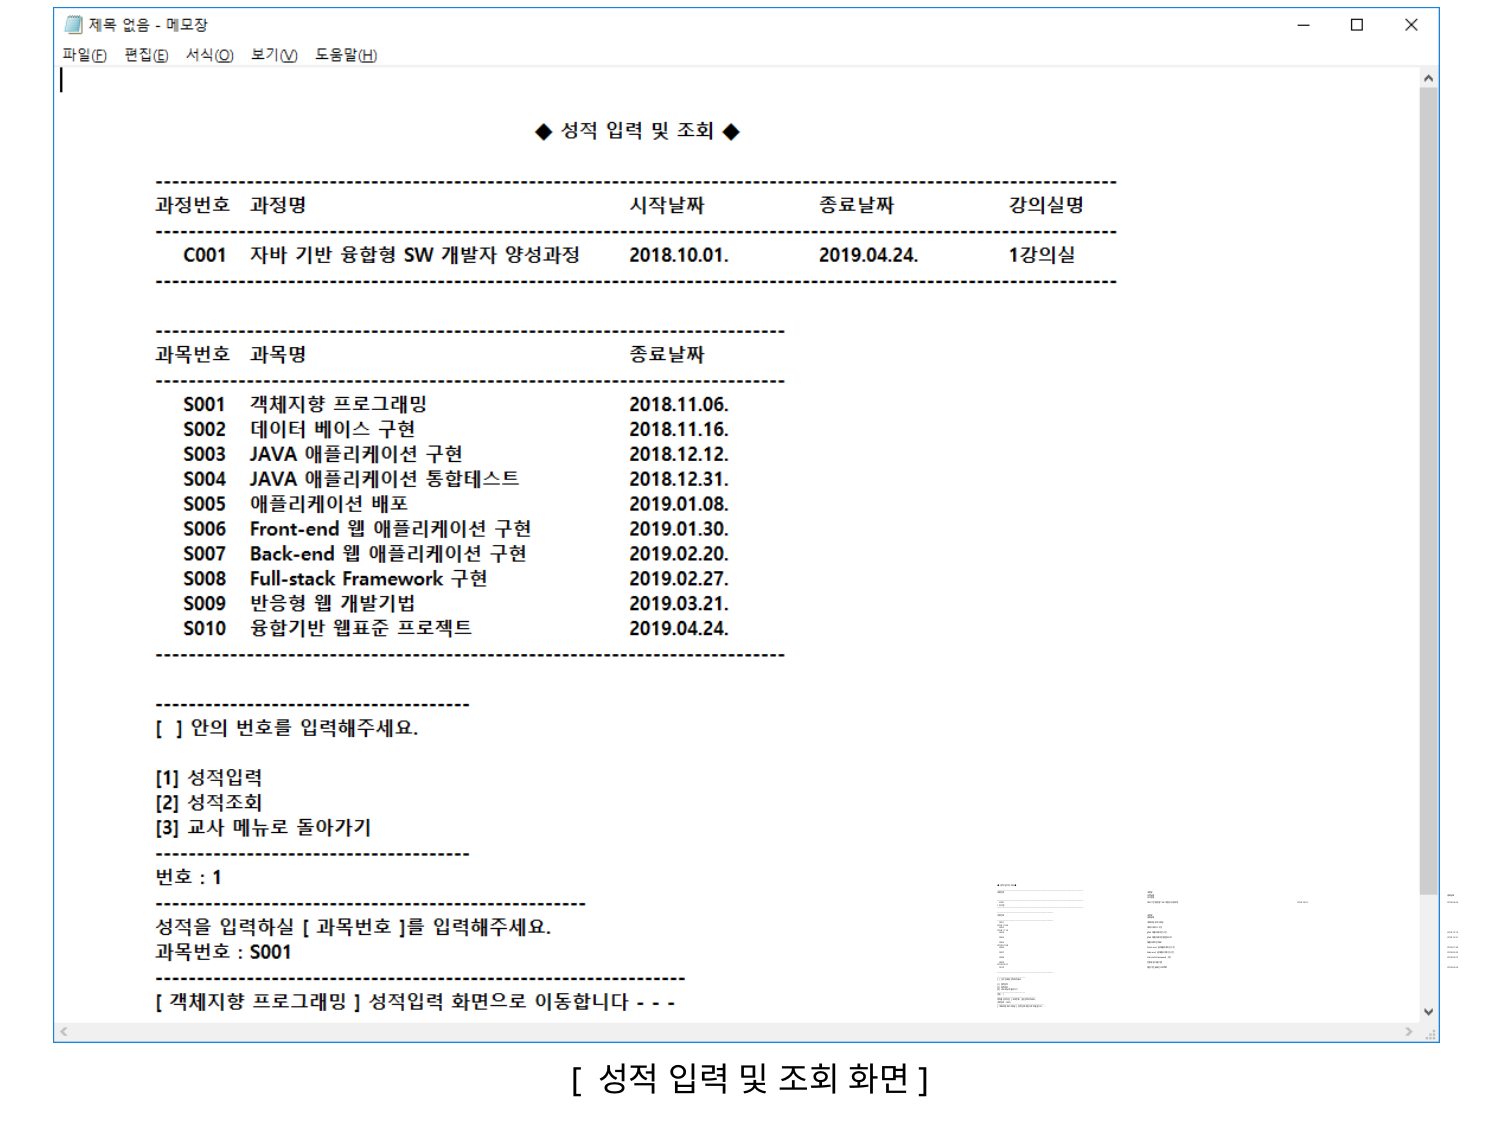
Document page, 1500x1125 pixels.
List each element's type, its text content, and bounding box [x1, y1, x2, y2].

picture [52, 7, 1440, 1044]
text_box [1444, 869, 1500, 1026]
text_box [ 성적 입력 및 조회 화면] [556, 1050, 944, 1106]
